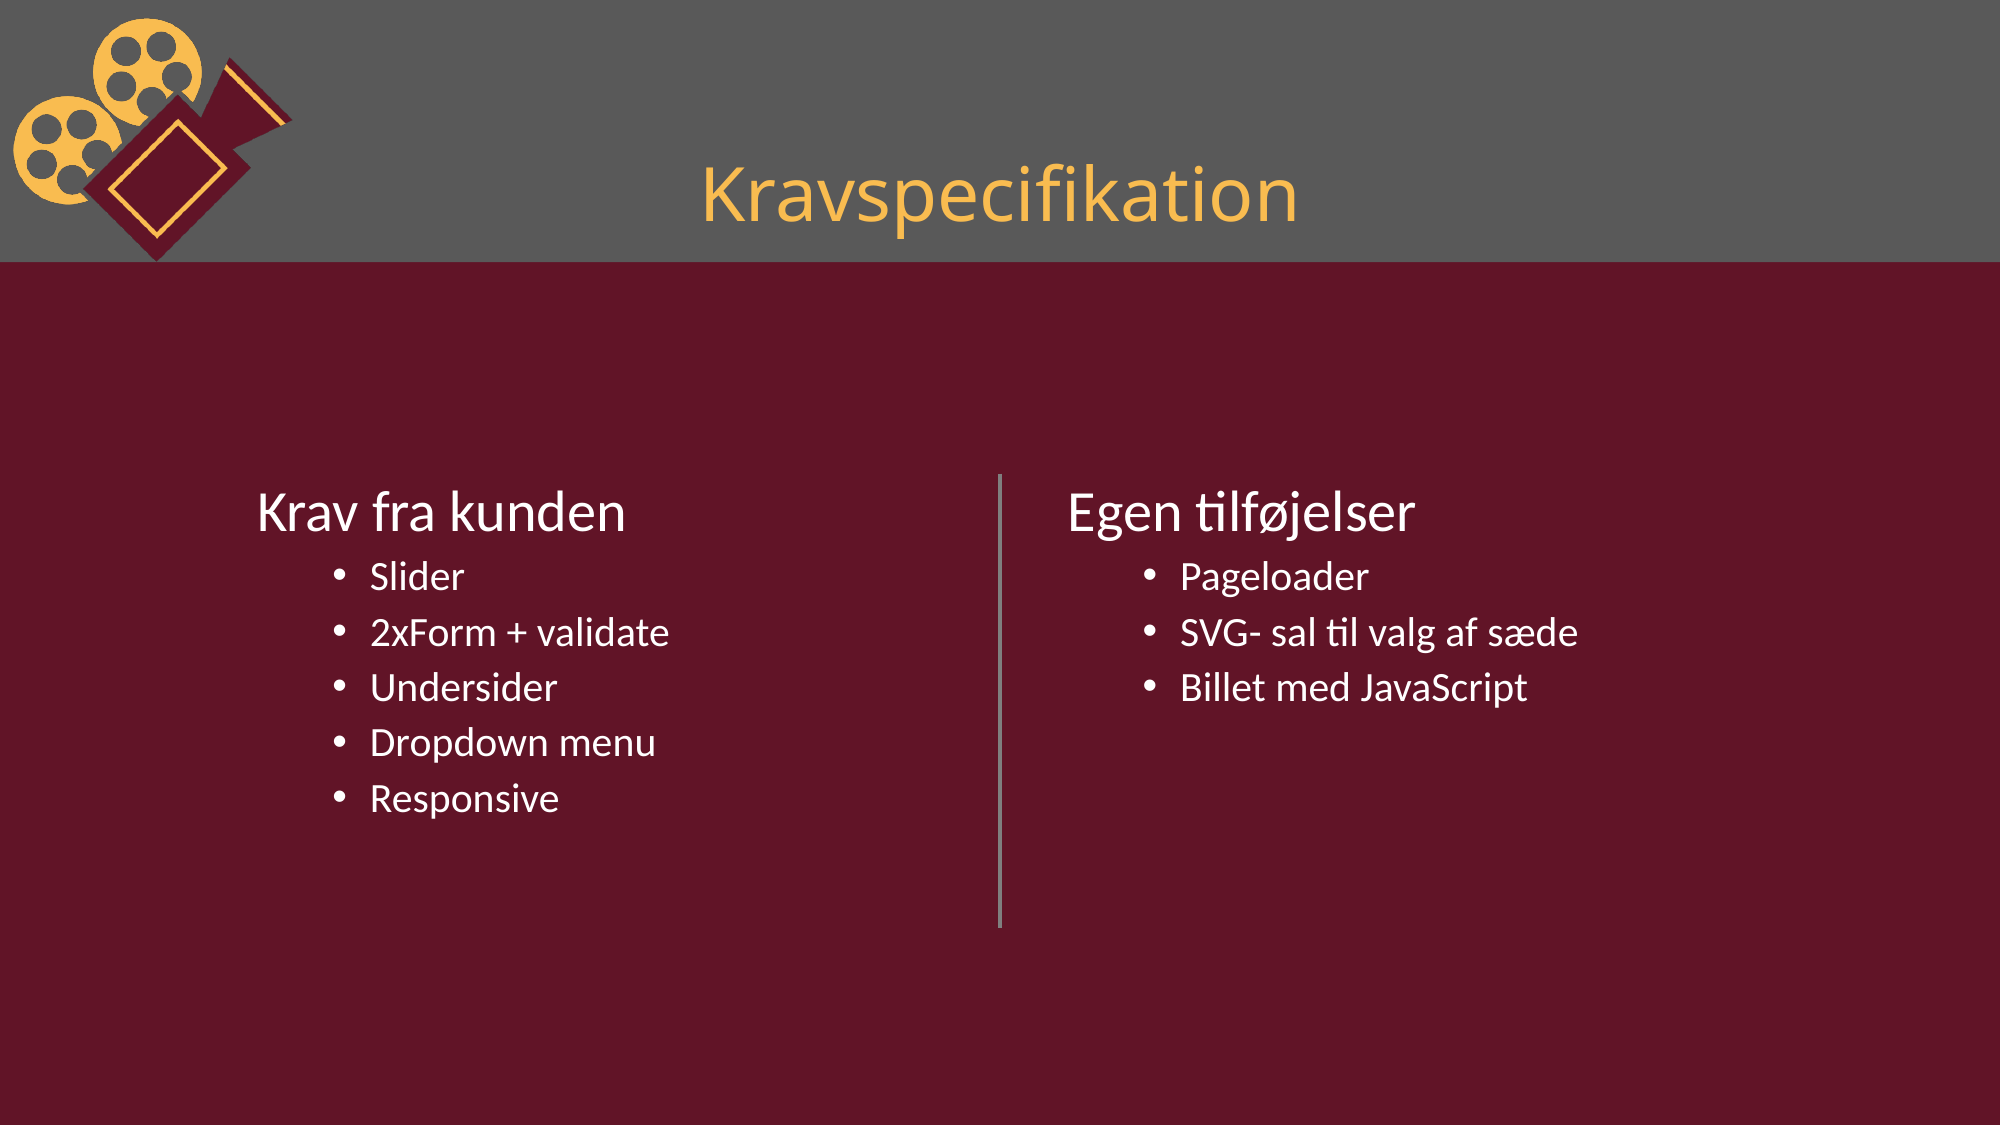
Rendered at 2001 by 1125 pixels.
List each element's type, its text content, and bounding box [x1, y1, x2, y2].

list Krav fra kunden Slider 2xForm + validate Undersider Dropdown menu Responsive [242, 473, 948, 960]
text_box Egen tilføjelser Pageloader SVG- sal til valg af sæde Billet med JavaScript [1052, 473, 1757, 960]
text_box [0, 0, 2000, 263]
picture [13, 17, 293, 262]
title Kravspecifikation [190, 99, 1810, 295]
